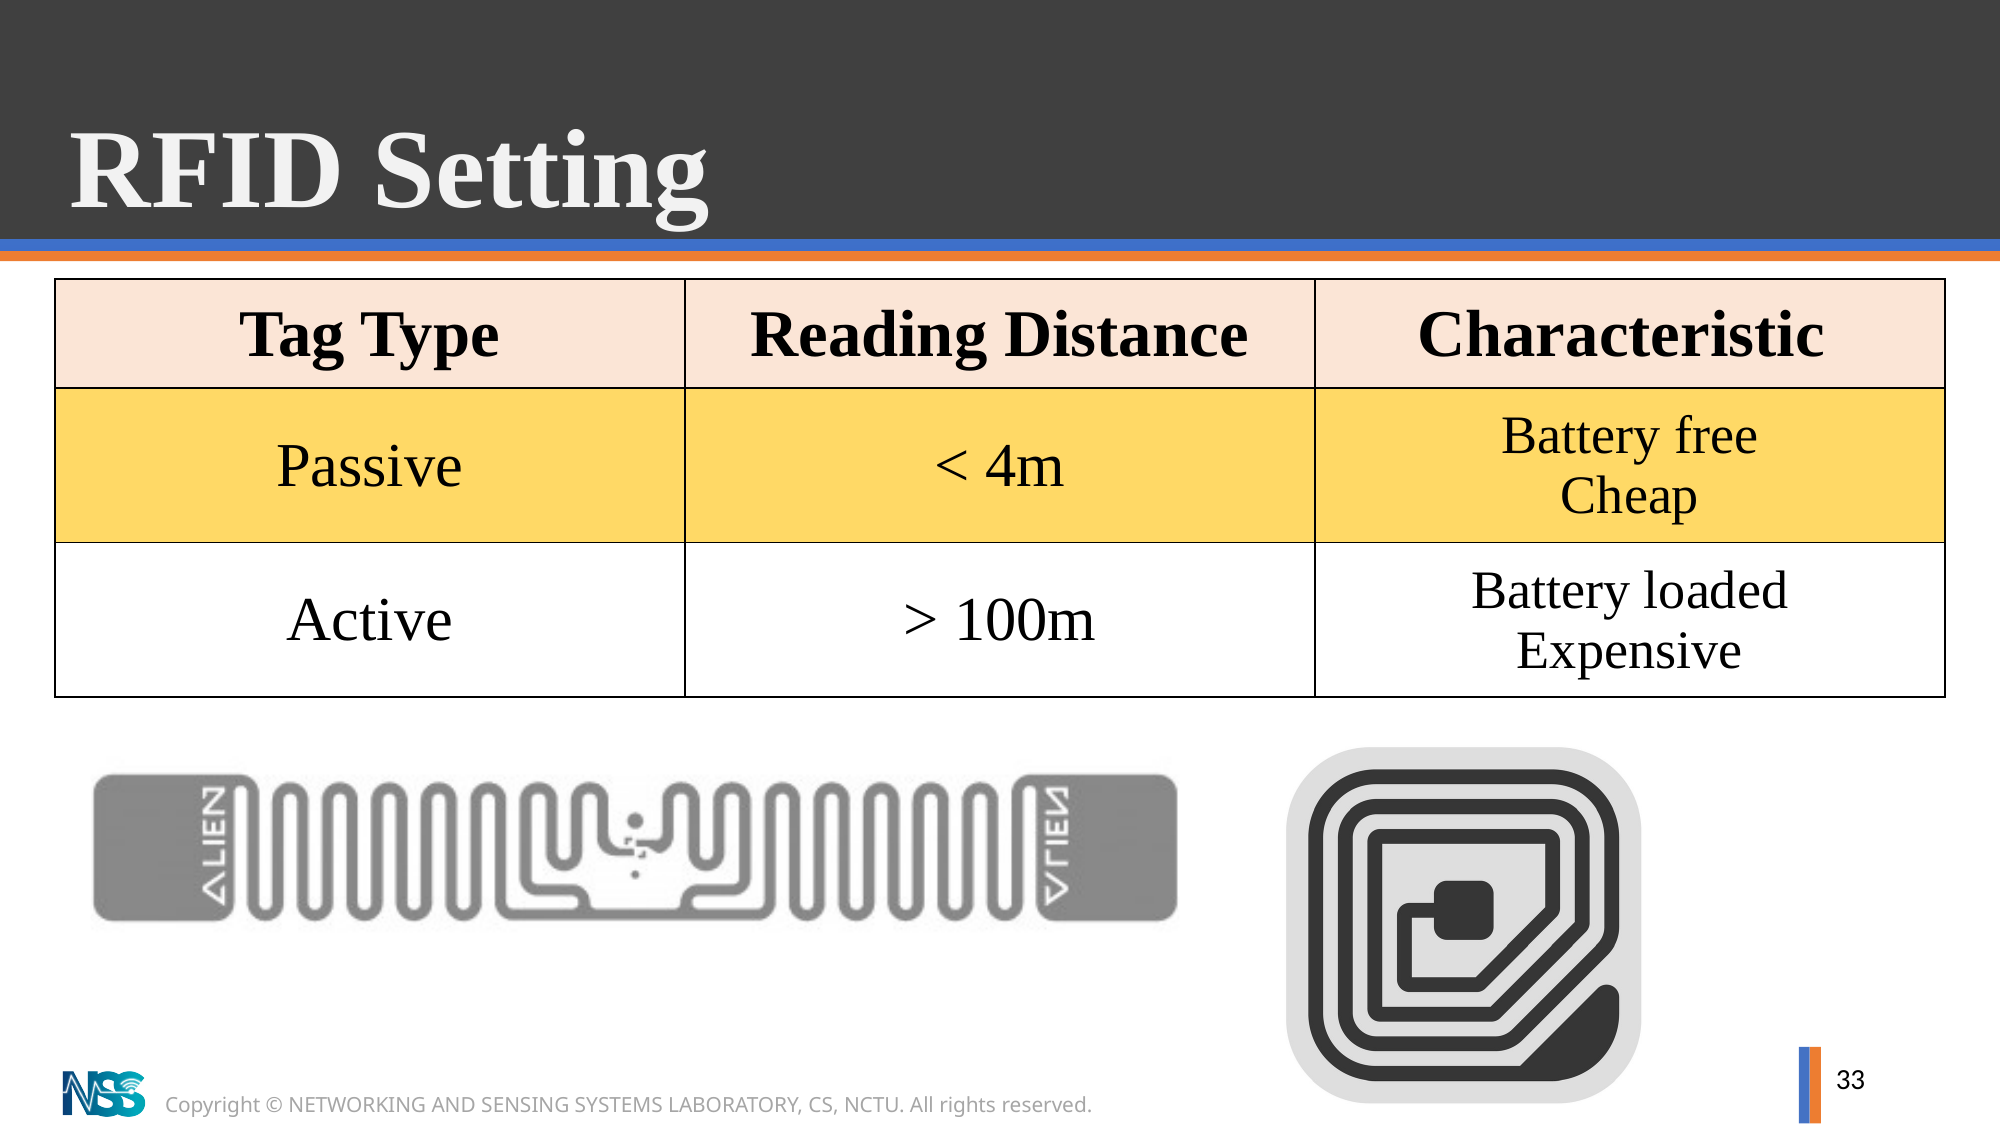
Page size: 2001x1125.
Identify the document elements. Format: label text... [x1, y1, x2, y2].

table_cell Active [56, 543, 684, 696]
table_header Tag Type [56, 280, 684, 387]
table_cell Passive [56, 389, 684, 542]
slide_number 33 [1821, 1046, 1945, 1107]
table_cell > 100m [686, 543, 1314, 696]
title RFID Setting [55, 56, 1945, 240]
table_header Reading Distance [686, 280, 1314, 387]
picture [1278, 741, 1648, 1107]
table_cell < 4m [686, 389, 1314, 542]
table_header Characteristic [1316, 280, 1944, 387]
picture [90, 736, 1180, 946]
picture [55, 1067, 151, 1125]
table_cell Battery free Cheap [1316, 389, 1944, 542]
table_cell Battery loaded Expensive [1316, 543, 1944, 696]
